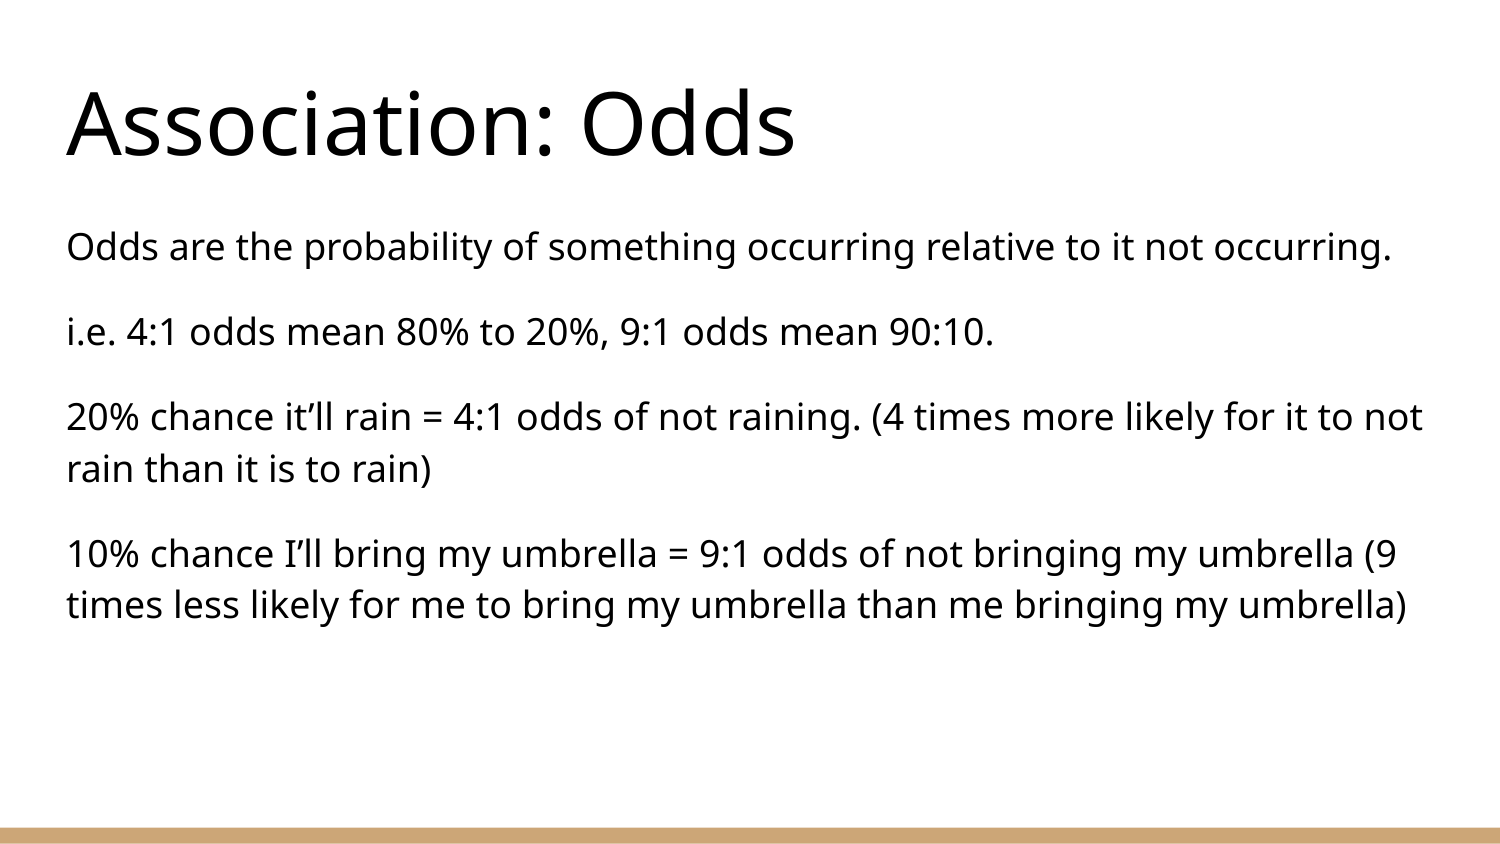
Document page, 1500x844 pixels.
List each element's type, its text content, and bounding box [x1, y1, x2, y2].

title Association: Odds [51, 51, 1449, 189]
list Odds are the probability of something occurring relative to it not occurring. i.e. 4:1 odds mean 80% to 20%, 9:1 odds mean 90:10. 20% chance it’ll rain = 4:1 odds of not raining. (4 times more likely for it to not rain than it is to rain) 10% chance I’ll bring my umbrella = 9:1 odds of not bringing my umbrella (9 times less likely for me to bring my umbrella than me bringing my umbrella) [51, 200, 1449, 752]
